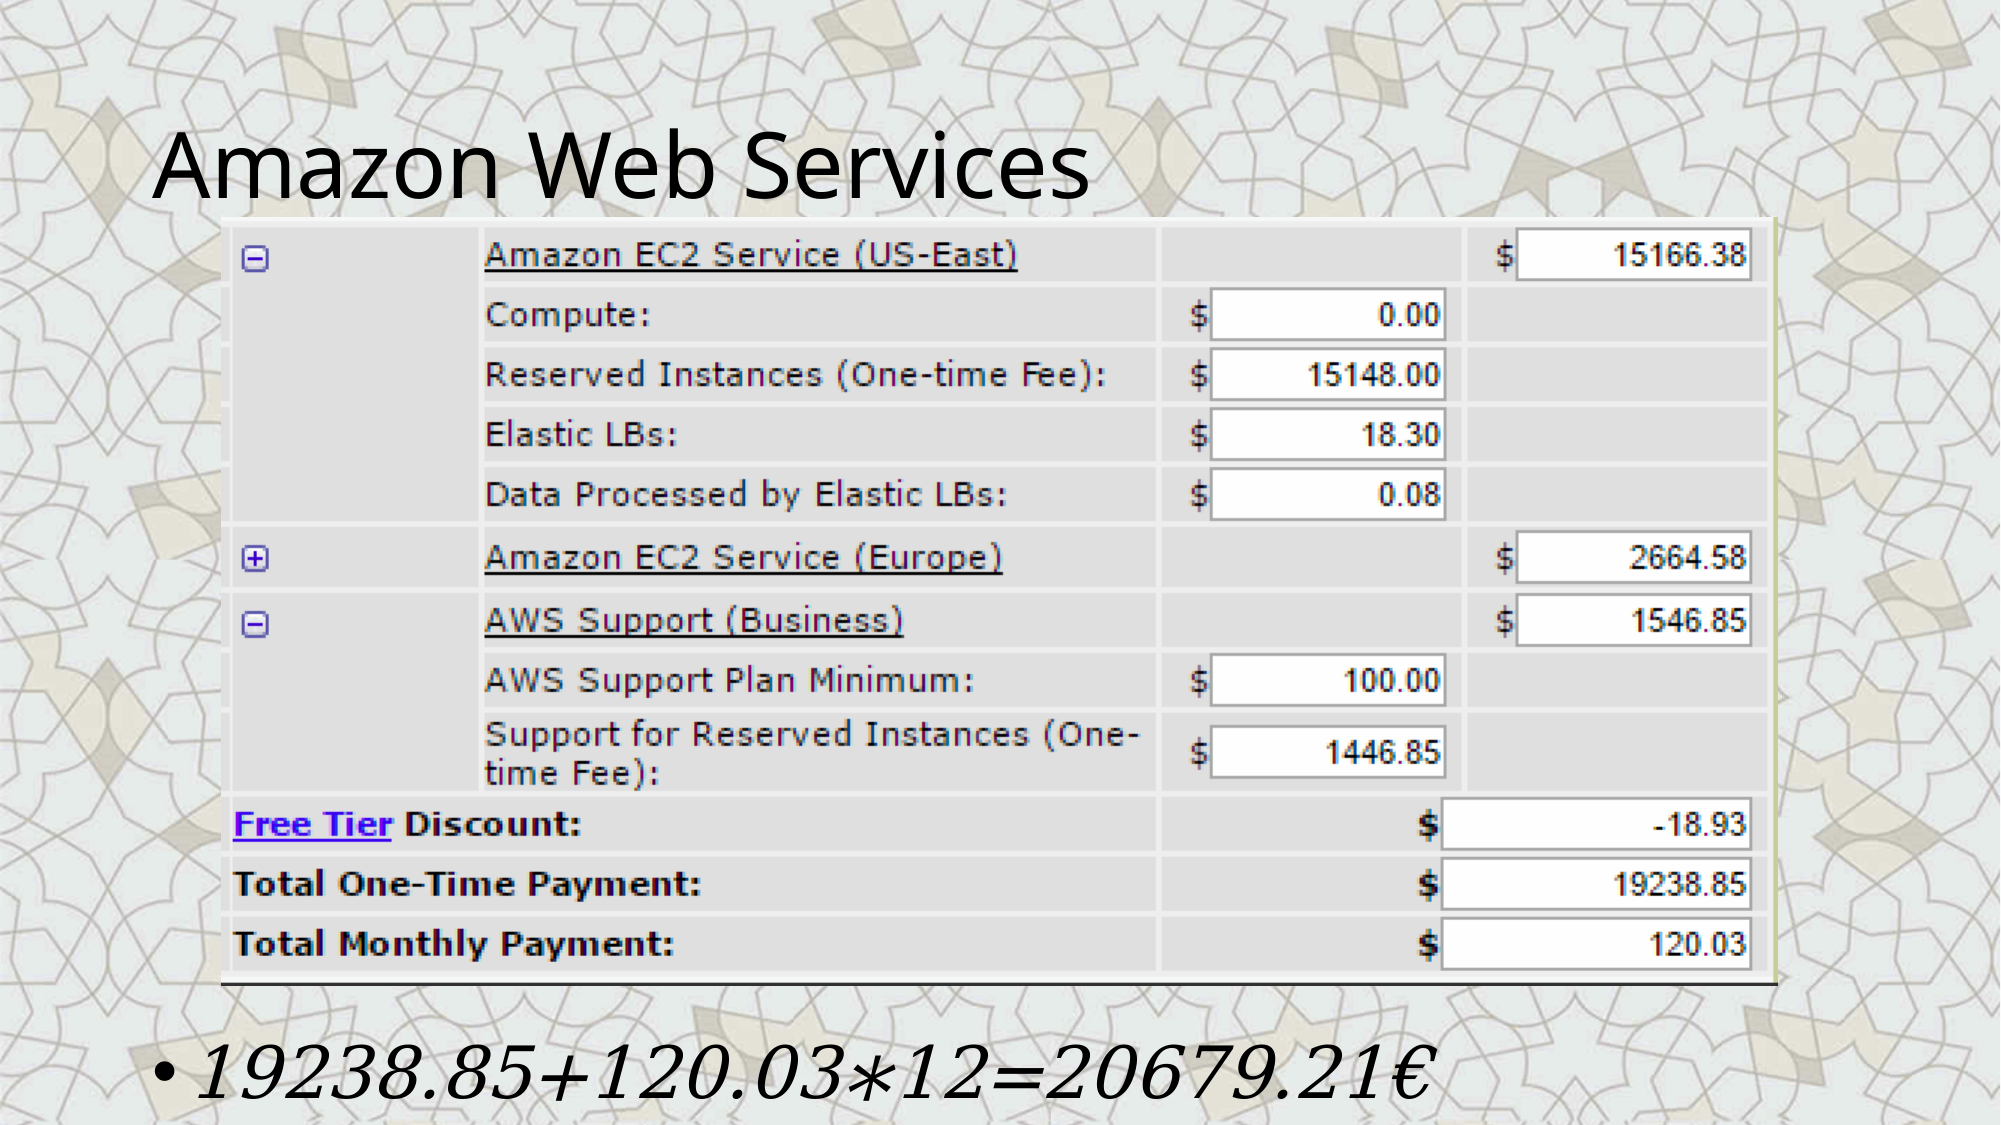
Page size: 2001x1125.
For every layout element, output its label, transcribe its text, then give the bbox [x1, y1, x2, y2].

picture [0, 0, 2001, 1125]
title Amazon Web Services [137, 59, 1863, 278]
list 19238.85+120.03∗12=20679.21€ [137, 299, 1863, 1125]
